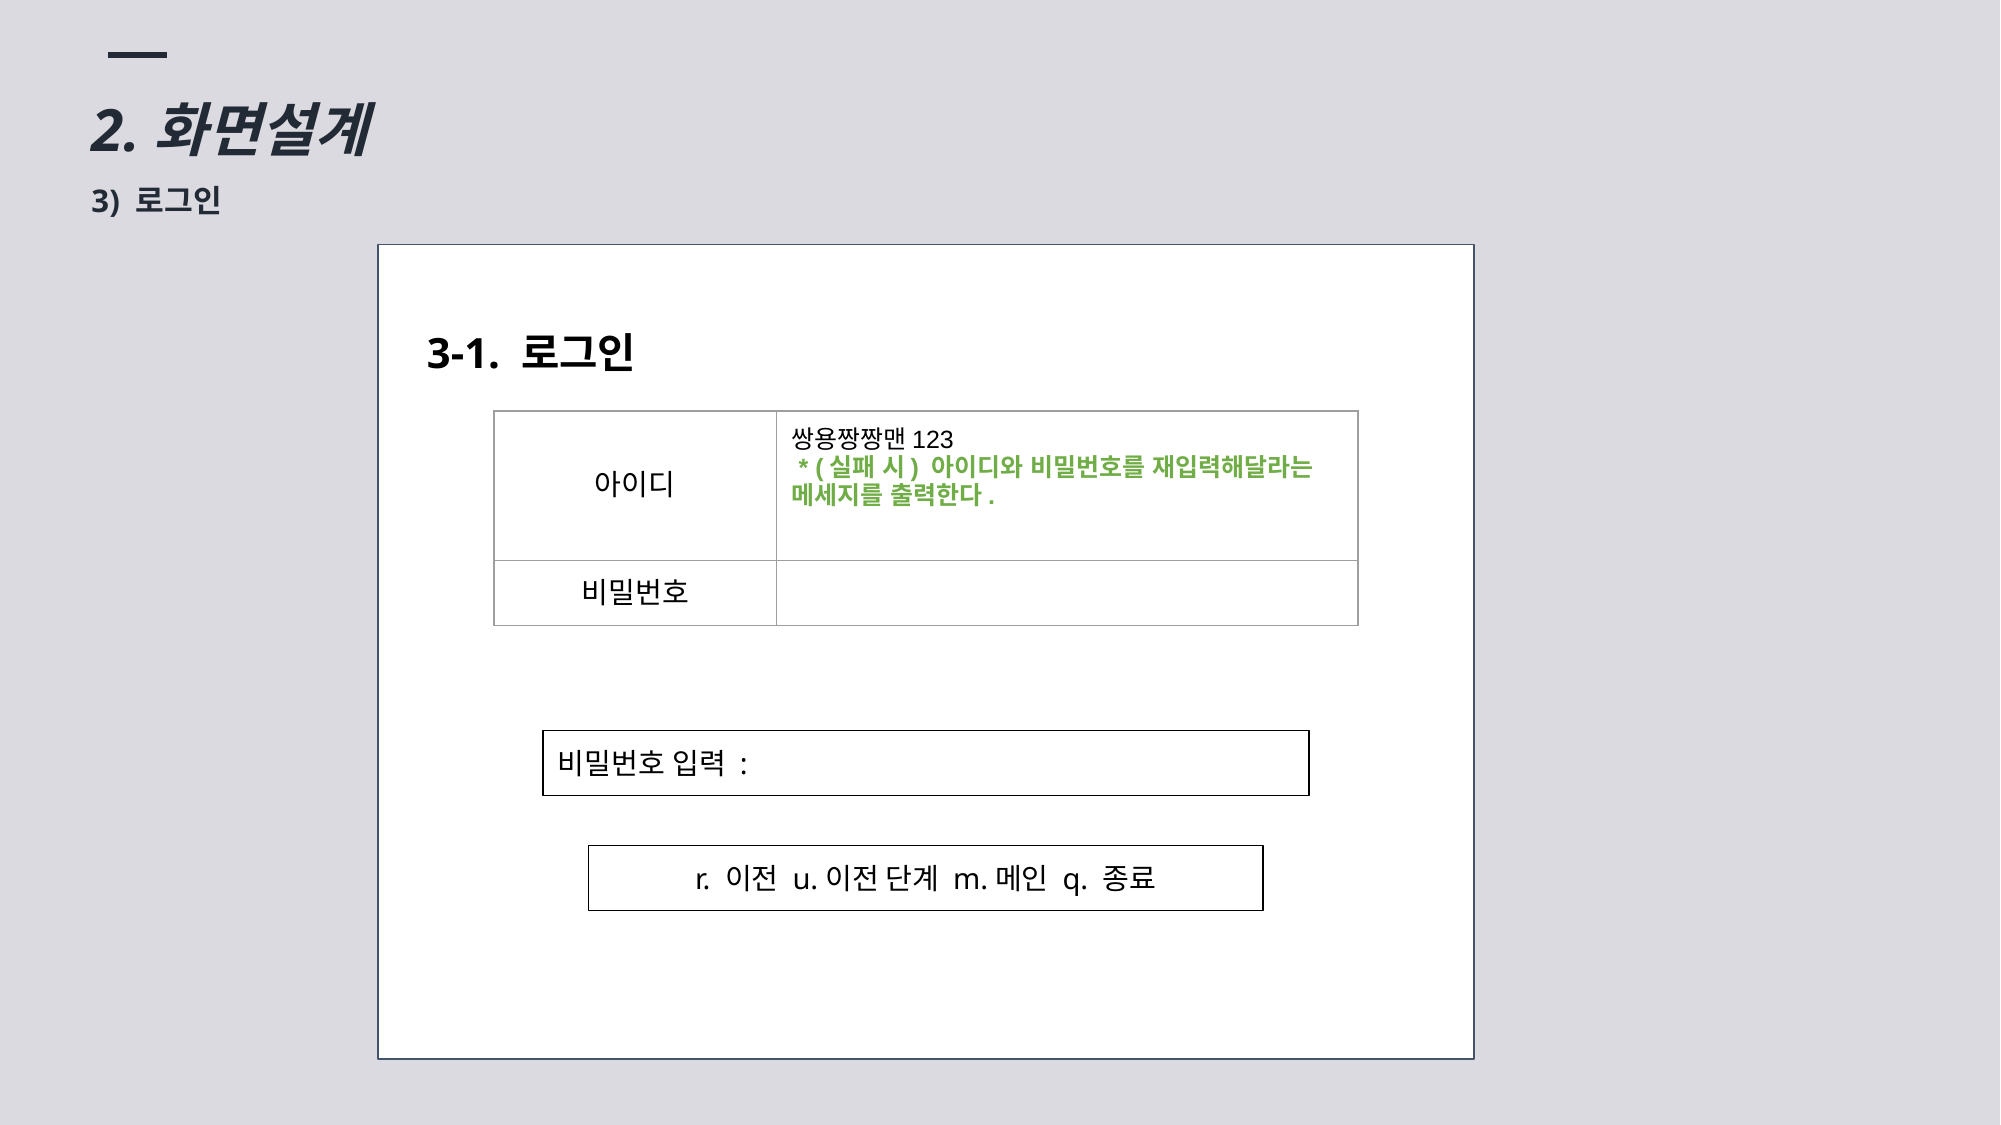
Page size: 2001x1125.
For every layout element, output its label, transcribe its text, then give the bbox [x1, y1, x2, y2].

text_box 2.화면설계 3) 로그인 [76, 50, 722, 222]
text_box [377, 244, 1475, 1060]
